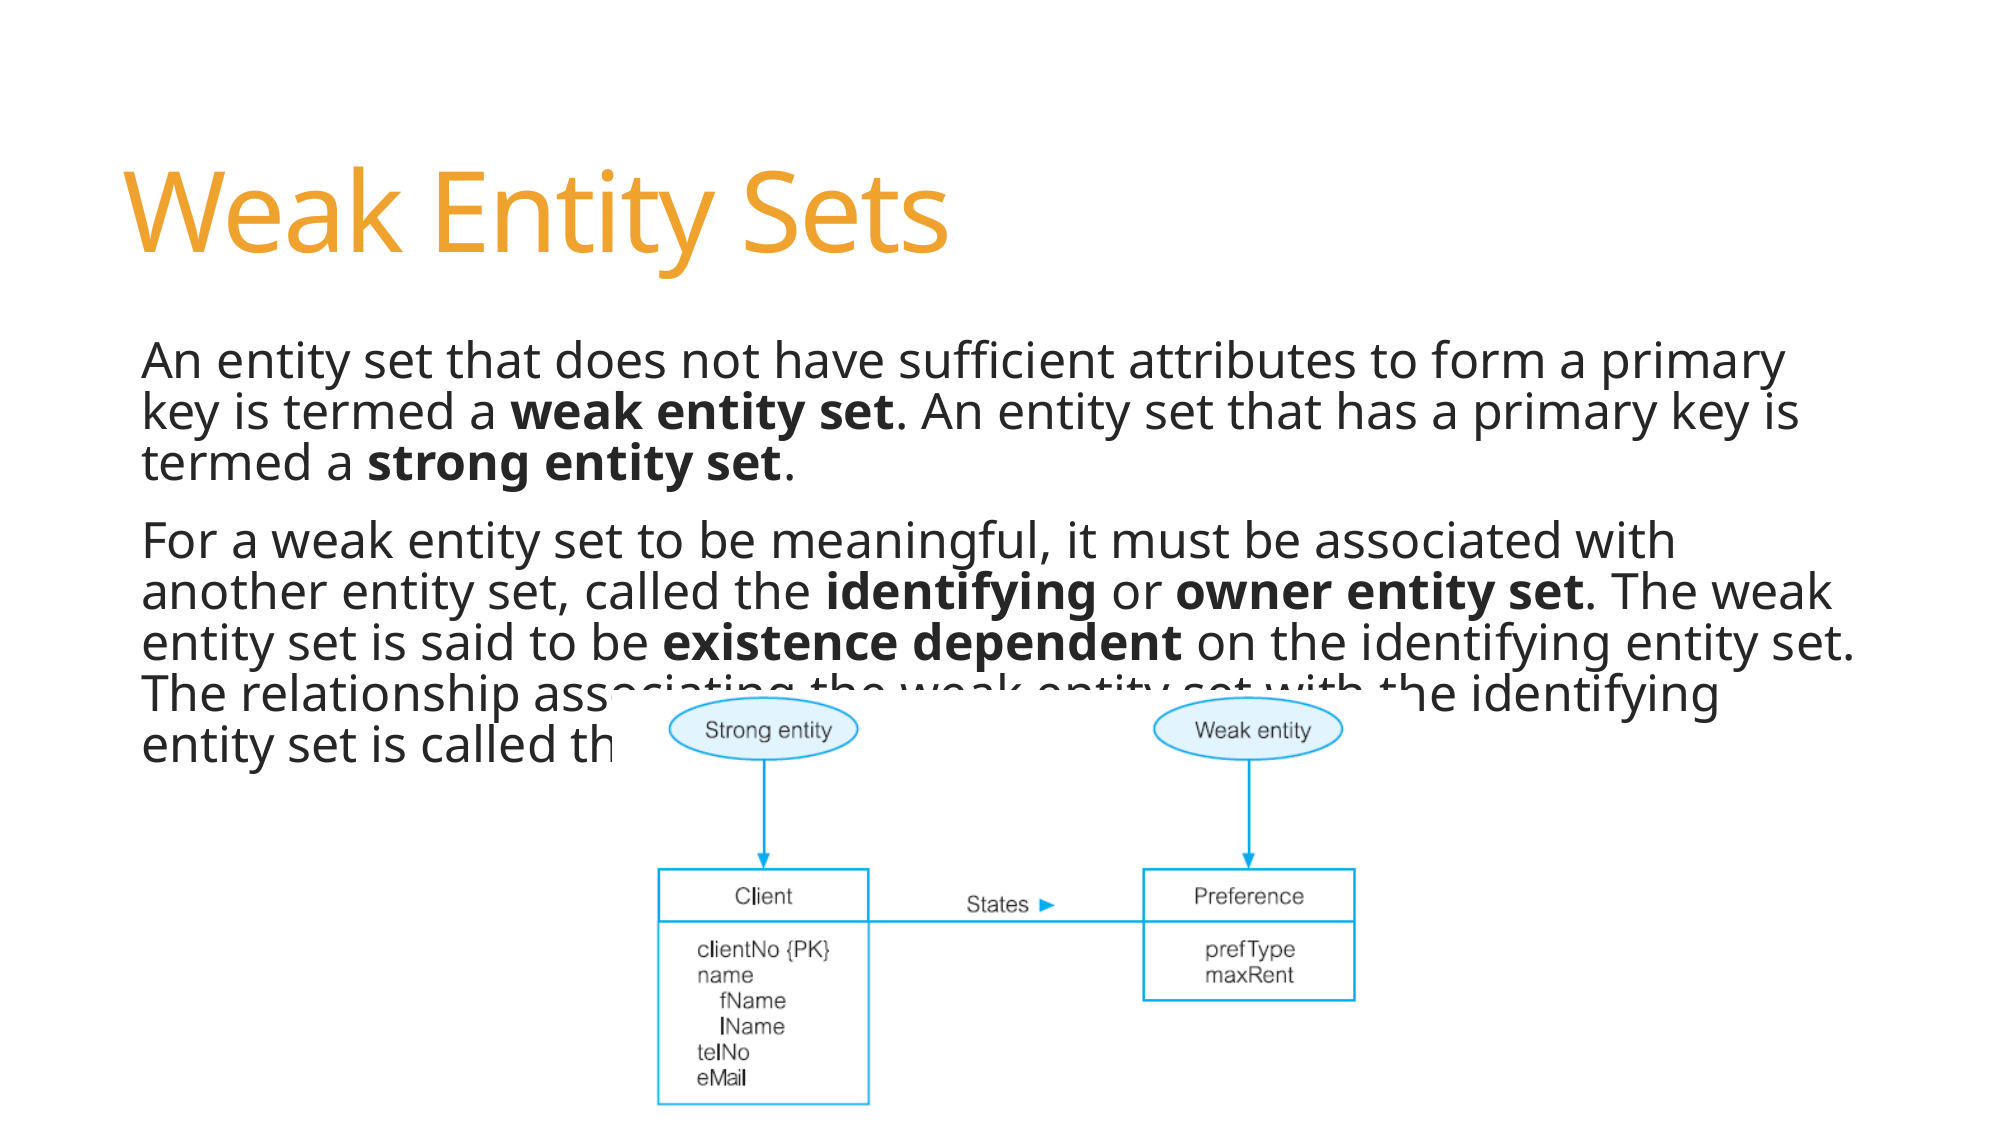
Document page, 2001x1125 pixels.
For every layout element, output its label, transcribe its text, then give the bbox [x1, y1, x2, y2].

list An entity set that does not have sufficient attributes to form a primary key is termed a weak entity set. An entity set that has a primary key is termed a strong entity set. For a weak entity set to be meaningful, it must be associated with another entity set, called the identifying or owner entity set. The weak entity set is said to be existence dependent on the identifying entity set. The relationship associating the weak entity set with the identifying entity set is called the identifying relationship. [111, 329, 1876, 948]
picture [612, 690, 1413, 1125]
title Weak Entity Sets [107, 81, 1875, 354]
